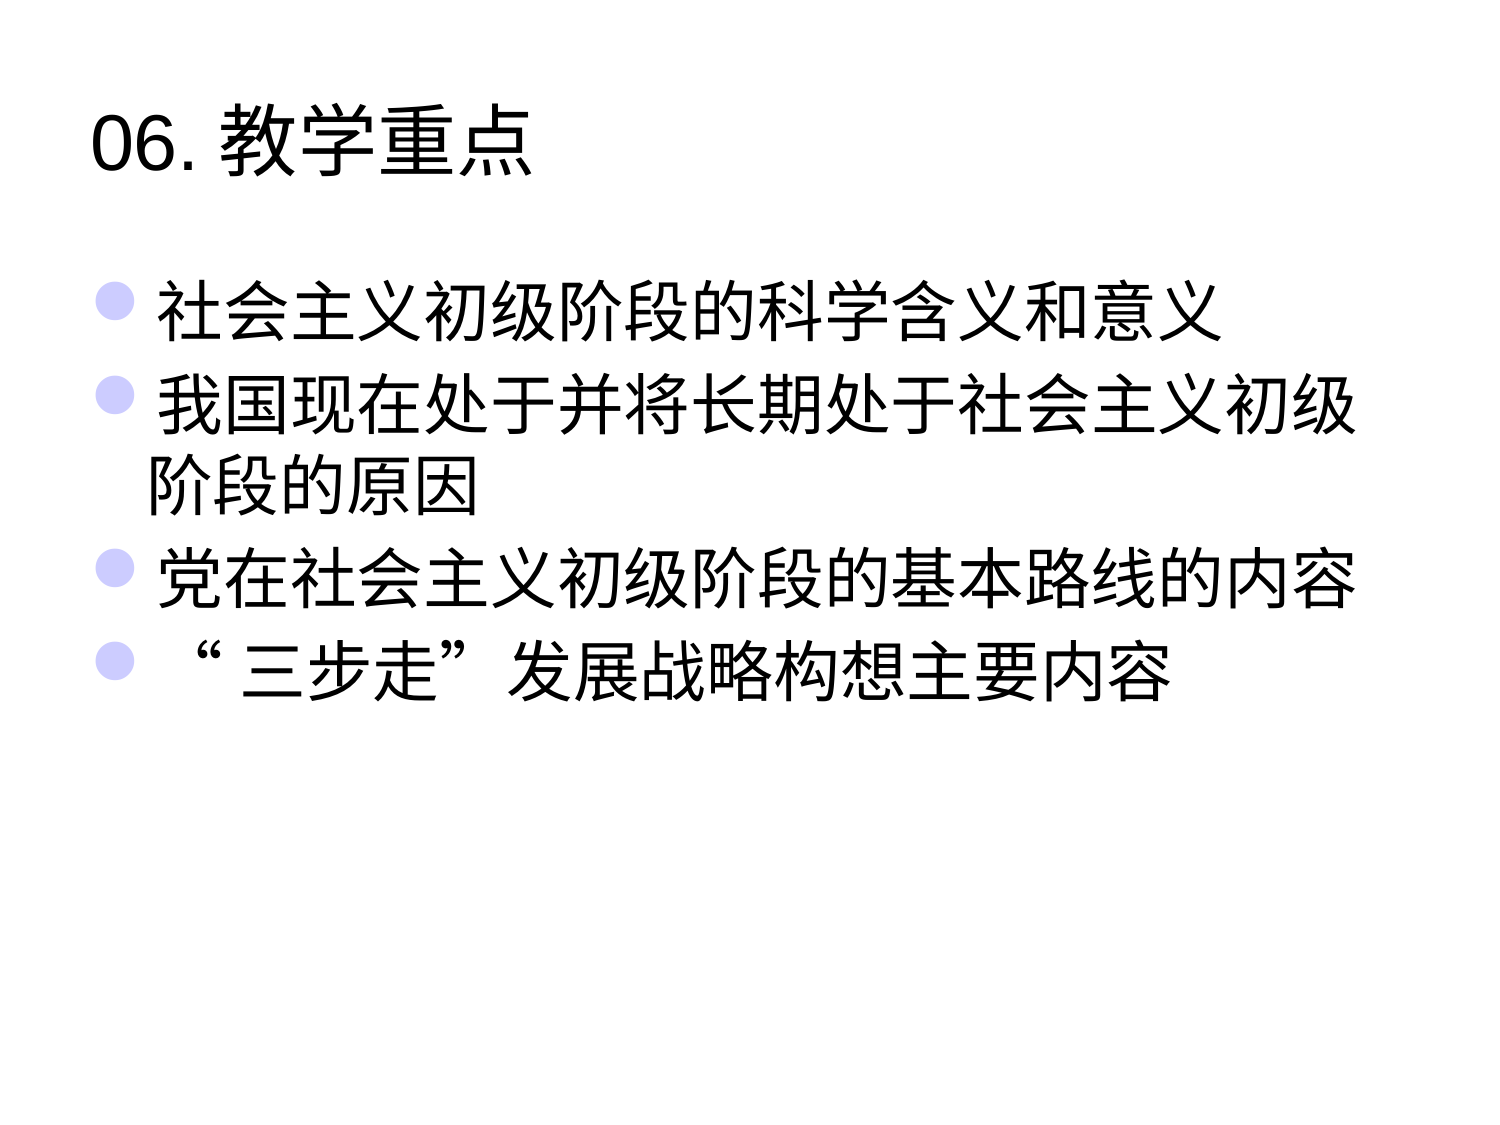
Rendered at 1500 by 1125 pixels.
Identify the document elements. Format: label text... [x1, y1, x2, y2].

list 社会主义初级阶段的科学含义和意义 我国现在处于并将长期处于社会主义初级阶段的原因 党在社会主义初级阶段的基本路线的内容 “三步走”发展战略构想主要内容 [75, 262, 1425, 1006]
title 06.教学重点 [75, 45, 1425, 233]
